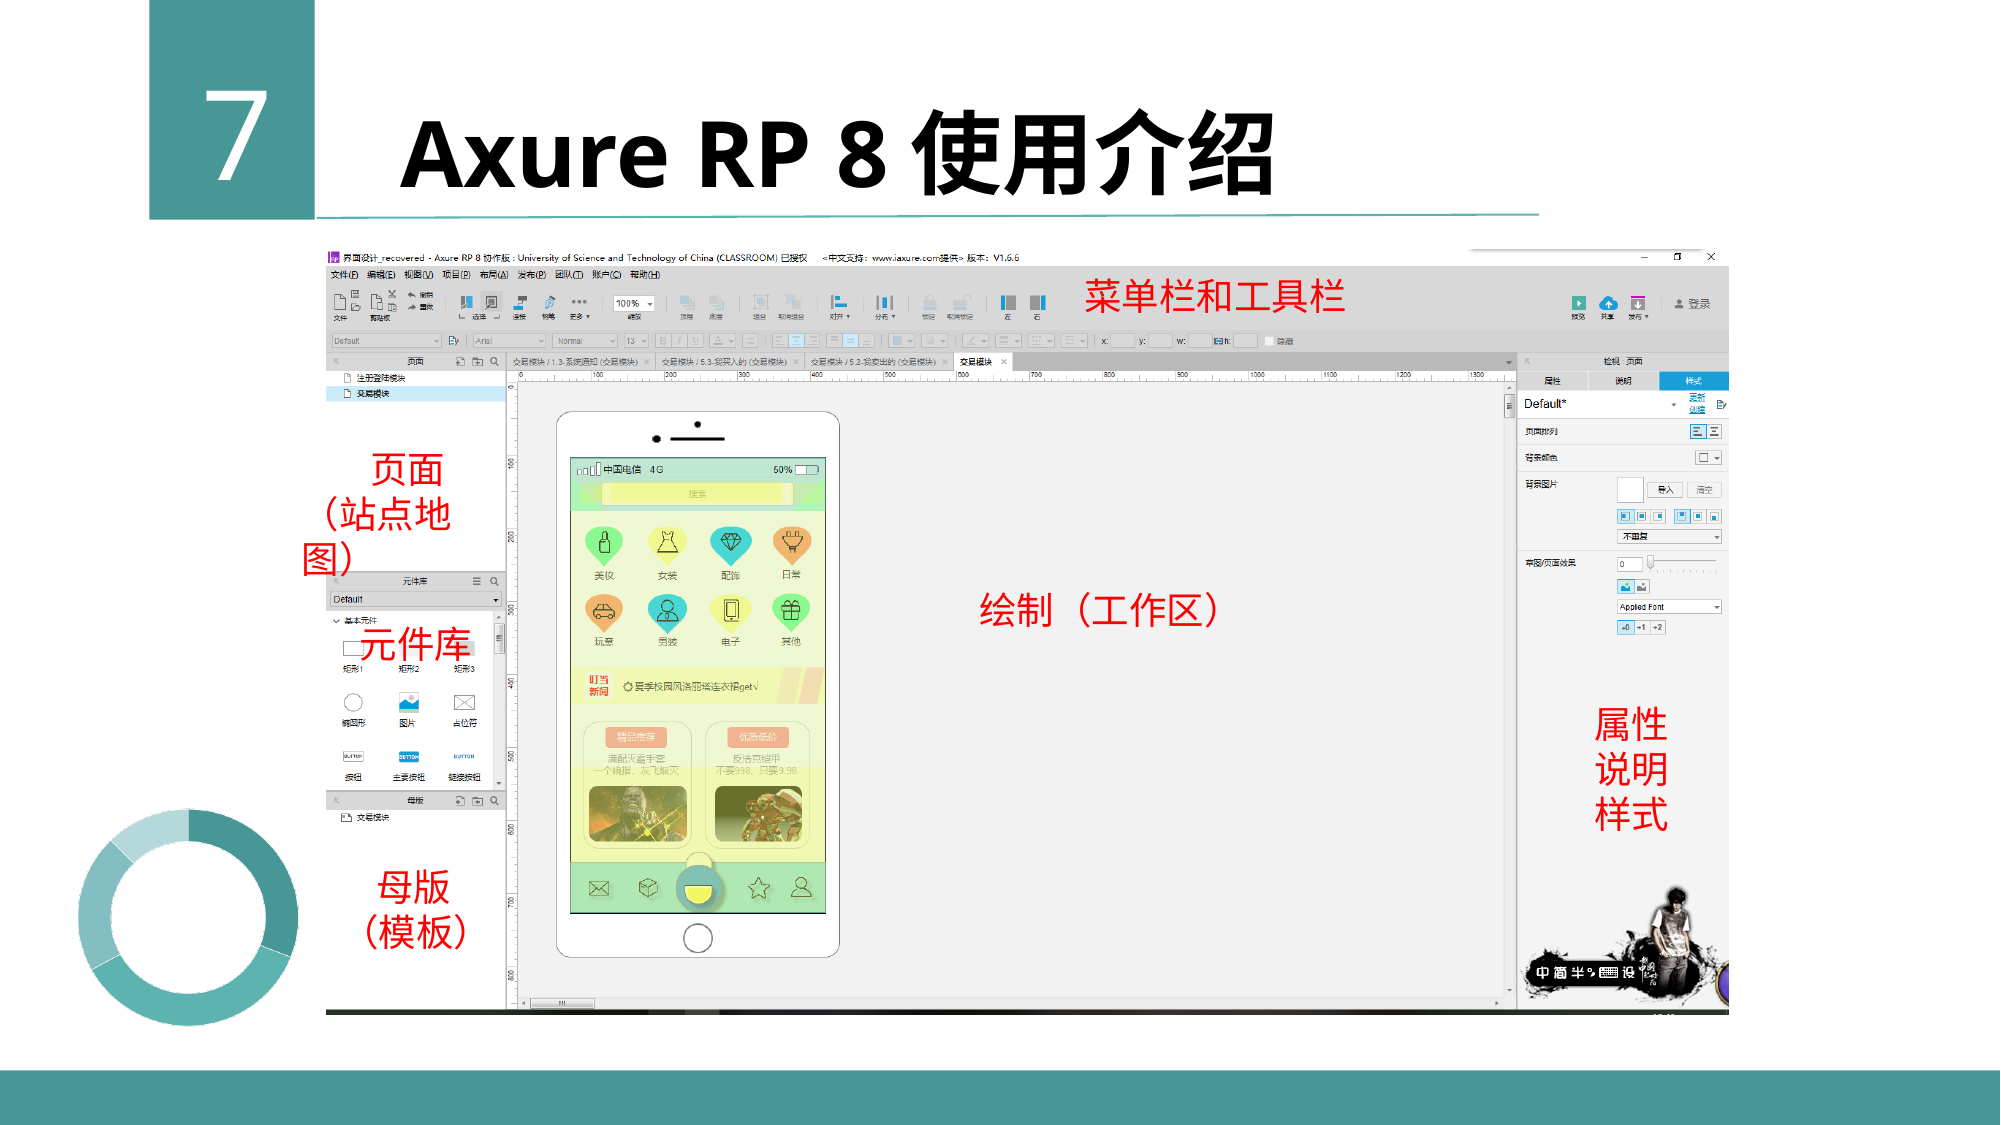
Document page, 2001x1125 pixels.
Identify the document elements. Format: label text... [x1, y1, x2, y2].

text_box [149, 0, 315, 220]
text_box [0, 1070, 2000, 1125]
picture [0, 249, 1729, 1036]
text_box 页面 （站点地图） [287, 438, 321, 589]
text_box 7 [154, 48, 320, 213]
text_box Axure RP 8使用介绍 [385, 88, 1426, 214]
